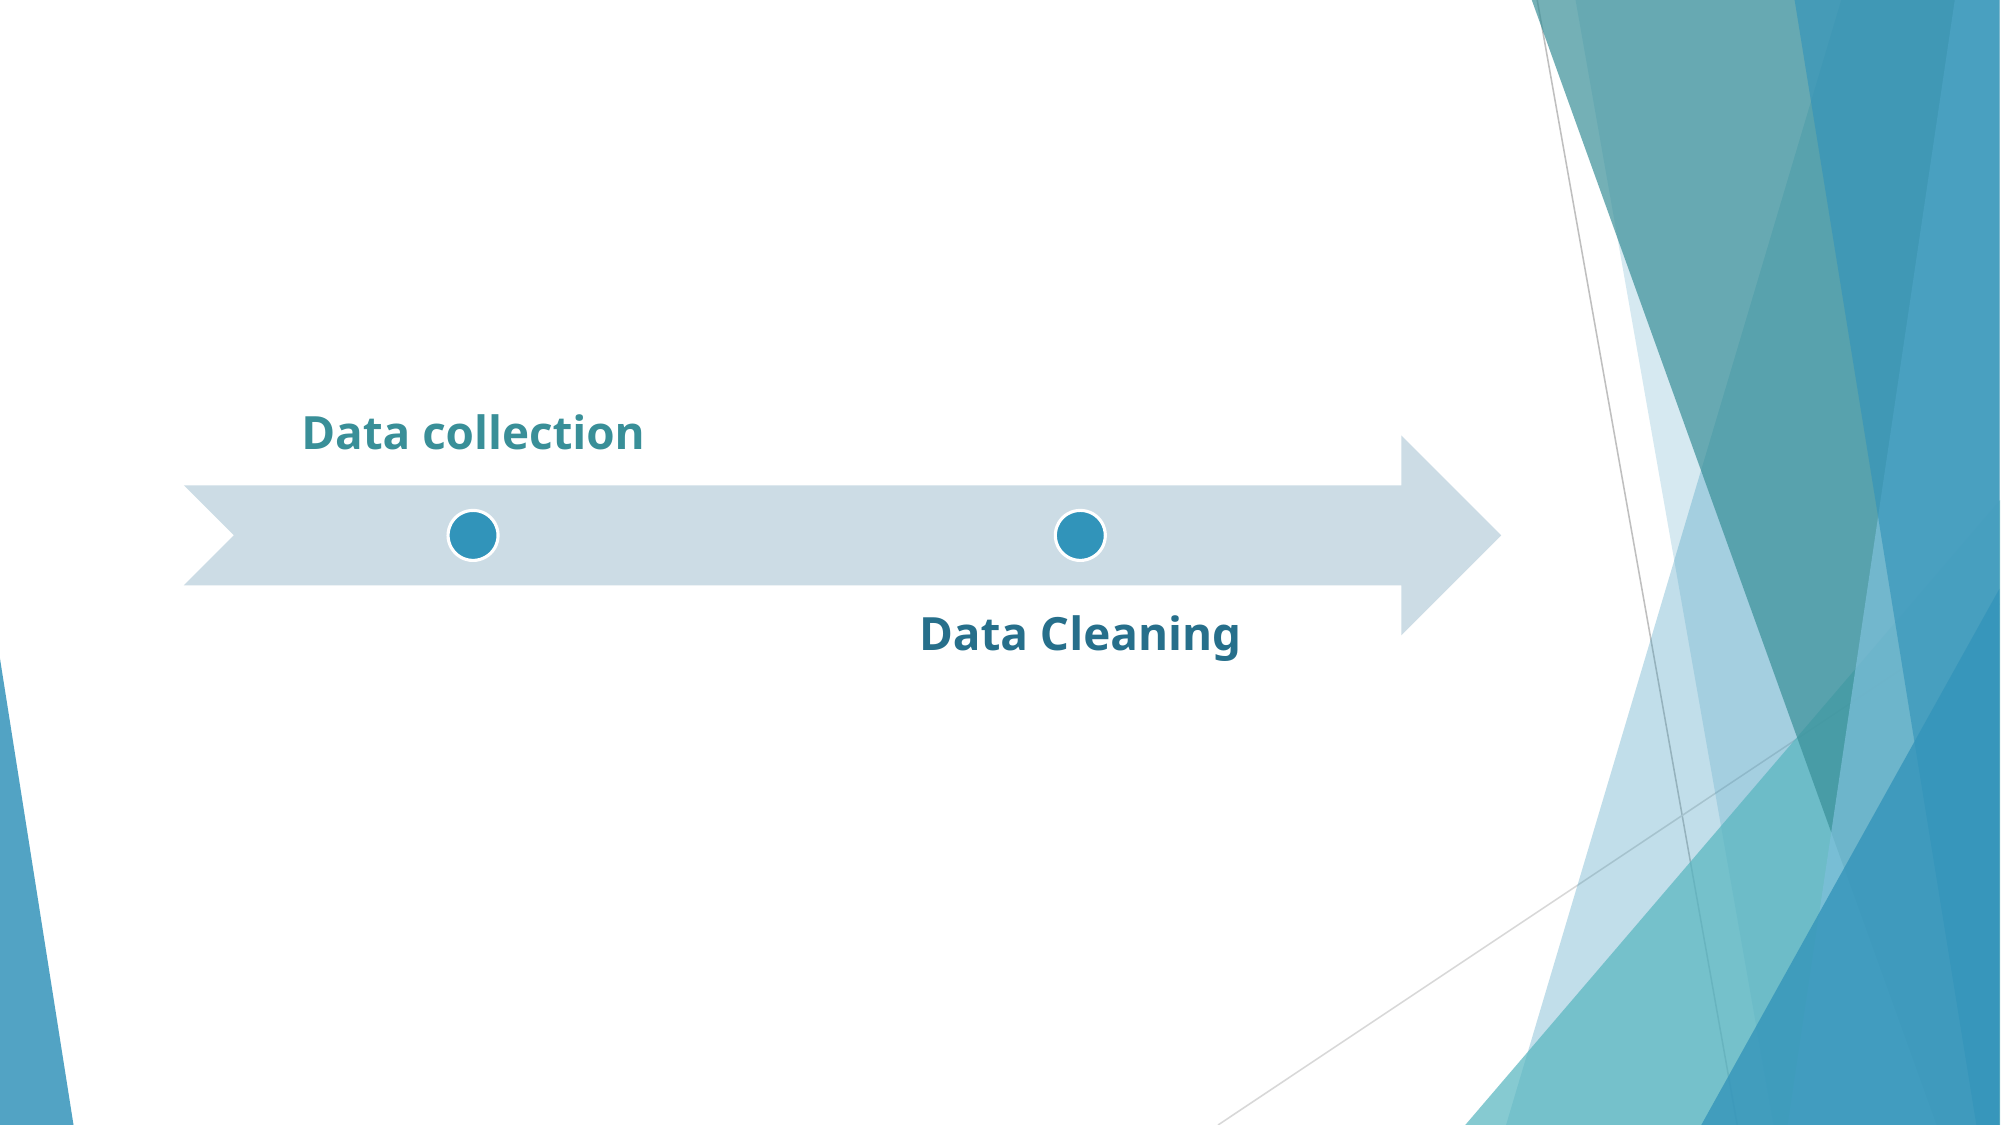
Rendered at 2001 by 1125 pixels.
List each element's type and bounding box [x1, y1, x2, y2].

text_box [183, 285, 1502, 786]
